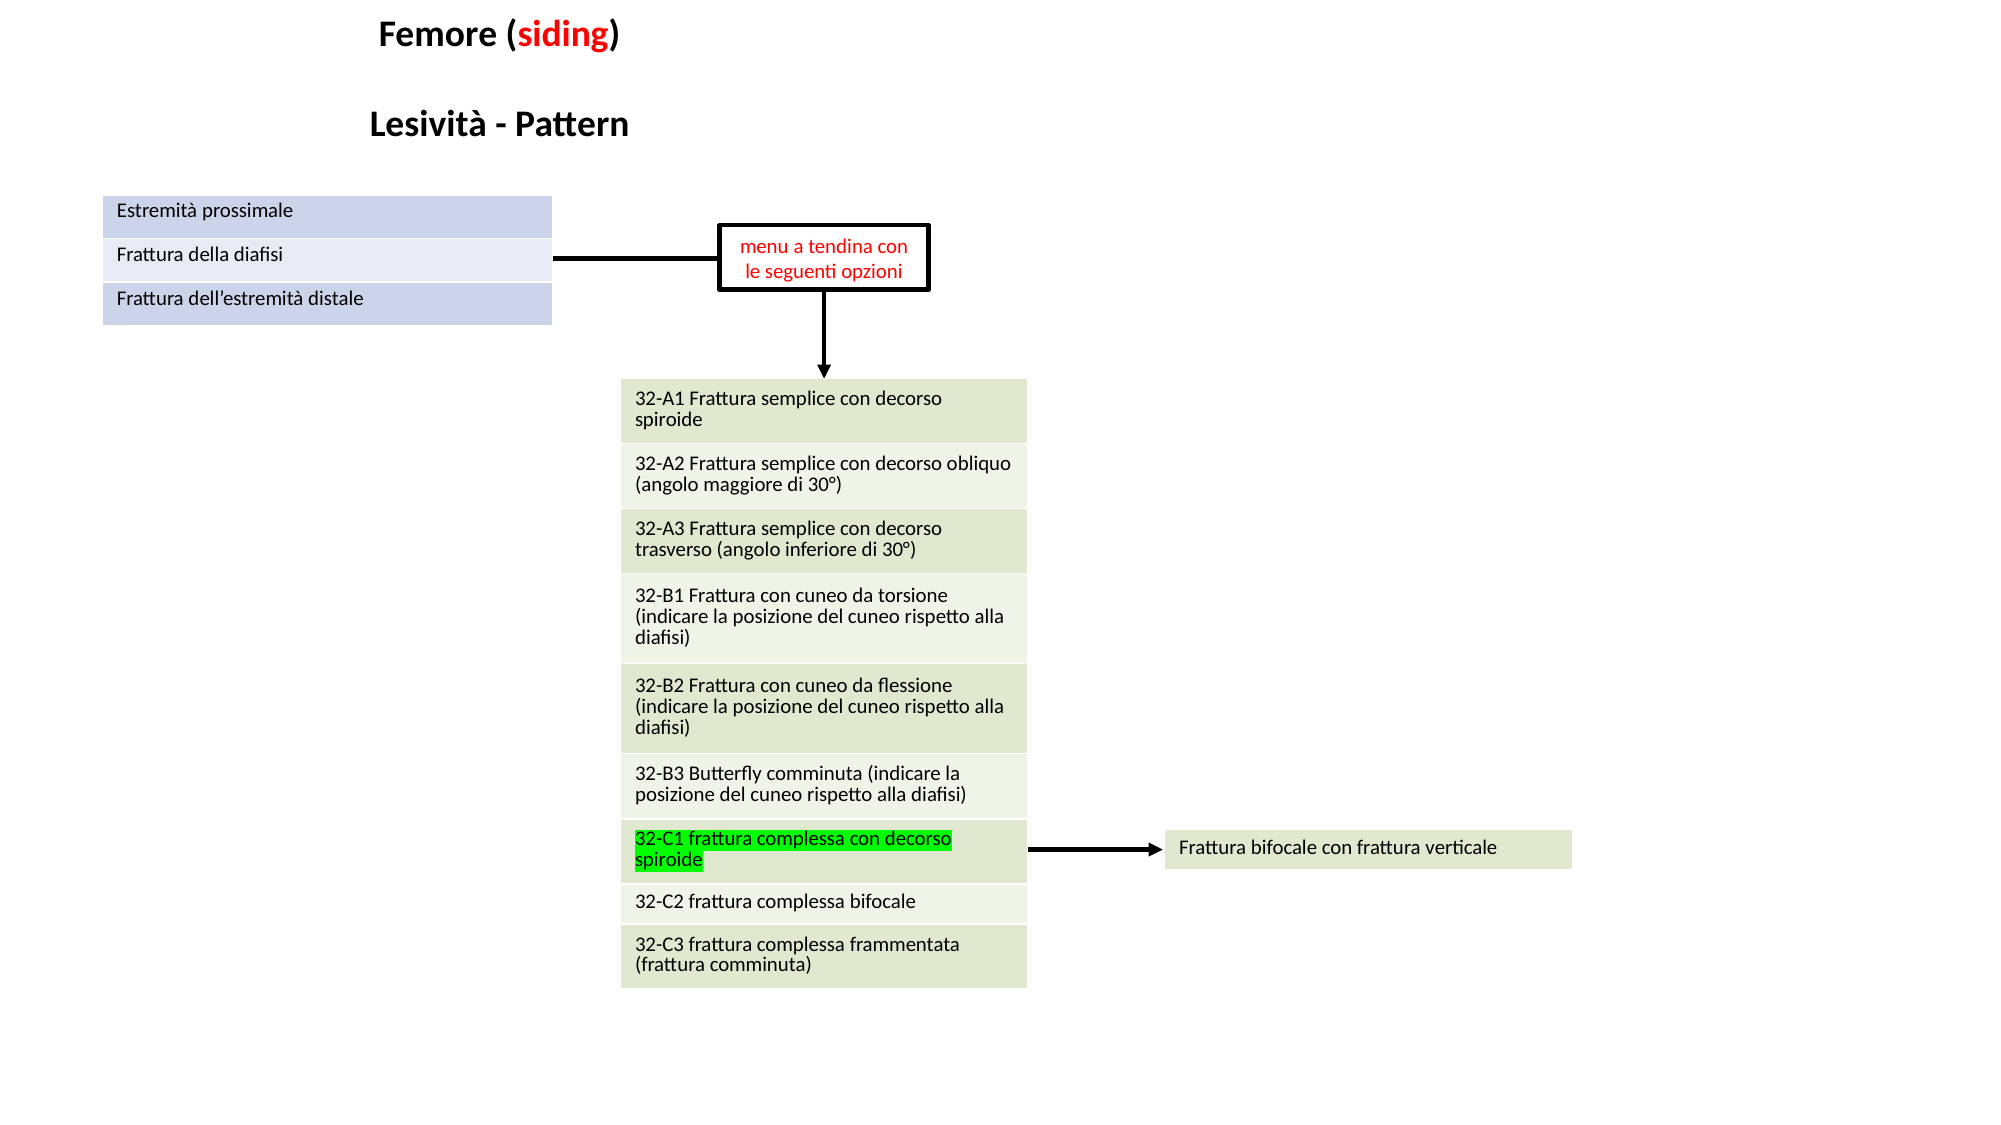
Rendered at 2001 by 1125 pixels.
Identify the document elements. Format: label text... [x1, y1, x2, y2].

table_cell 32-A3 Frattura semplice con decorso trasverso (angolo inferiore di 30°) [621, 509, 1027, 573]
text_box menu a tendina con le seguenti opzioni [719, 225, 929, 290]
table_header 32-A1 Frattura semplice con decorso spiroide [621, 379, 1027, 443]
table_header Frattura bifocale con frattura verticale [1165, 830, 1572, 869]
table_cell 32-C3 frattura complessa frammentata (frattura comminuta) [621, 925, 1027, 988]
table_cell 32-C1 frattura complessa con decorso spiroide [621, 820, 1027, 883]
table_cell 32-A2 Frattura semplice con decorso obliquo (angolo maggiore di 30°) [621, 444, 1027, 508]
table_cell 32-C2 frattura complessa bifocale [621, 885, 1027, 923]
table_cell Frattura dell’estremità distale [103, 283, 548, 325]
table_cell 32-B2 Frattura con cuneo da flessione (indicare la posizione del cuneo rispetto alla diafisi) [621, 664, 1027, 753]
table_cell 32-B3 Butterfly comminuta (indicare la posizione del cuneo rispetto alla diafisi) [621, 754, 1027, 818]
table_header Estremità prossimale [103, 196, 552, 238]
table_cell Frattura della diafisi [103, 239, 552, 281]
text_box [553, 258, 825, 379]
text_box Femore (siding) Lesività - Pattern [0, 1, 1000, 151]
table_cell 32-B1 Frattura con cuneo da torsione (indicare la posizione del cuneo rispetto alla diafisi) [621, 574, 1027, 663]
